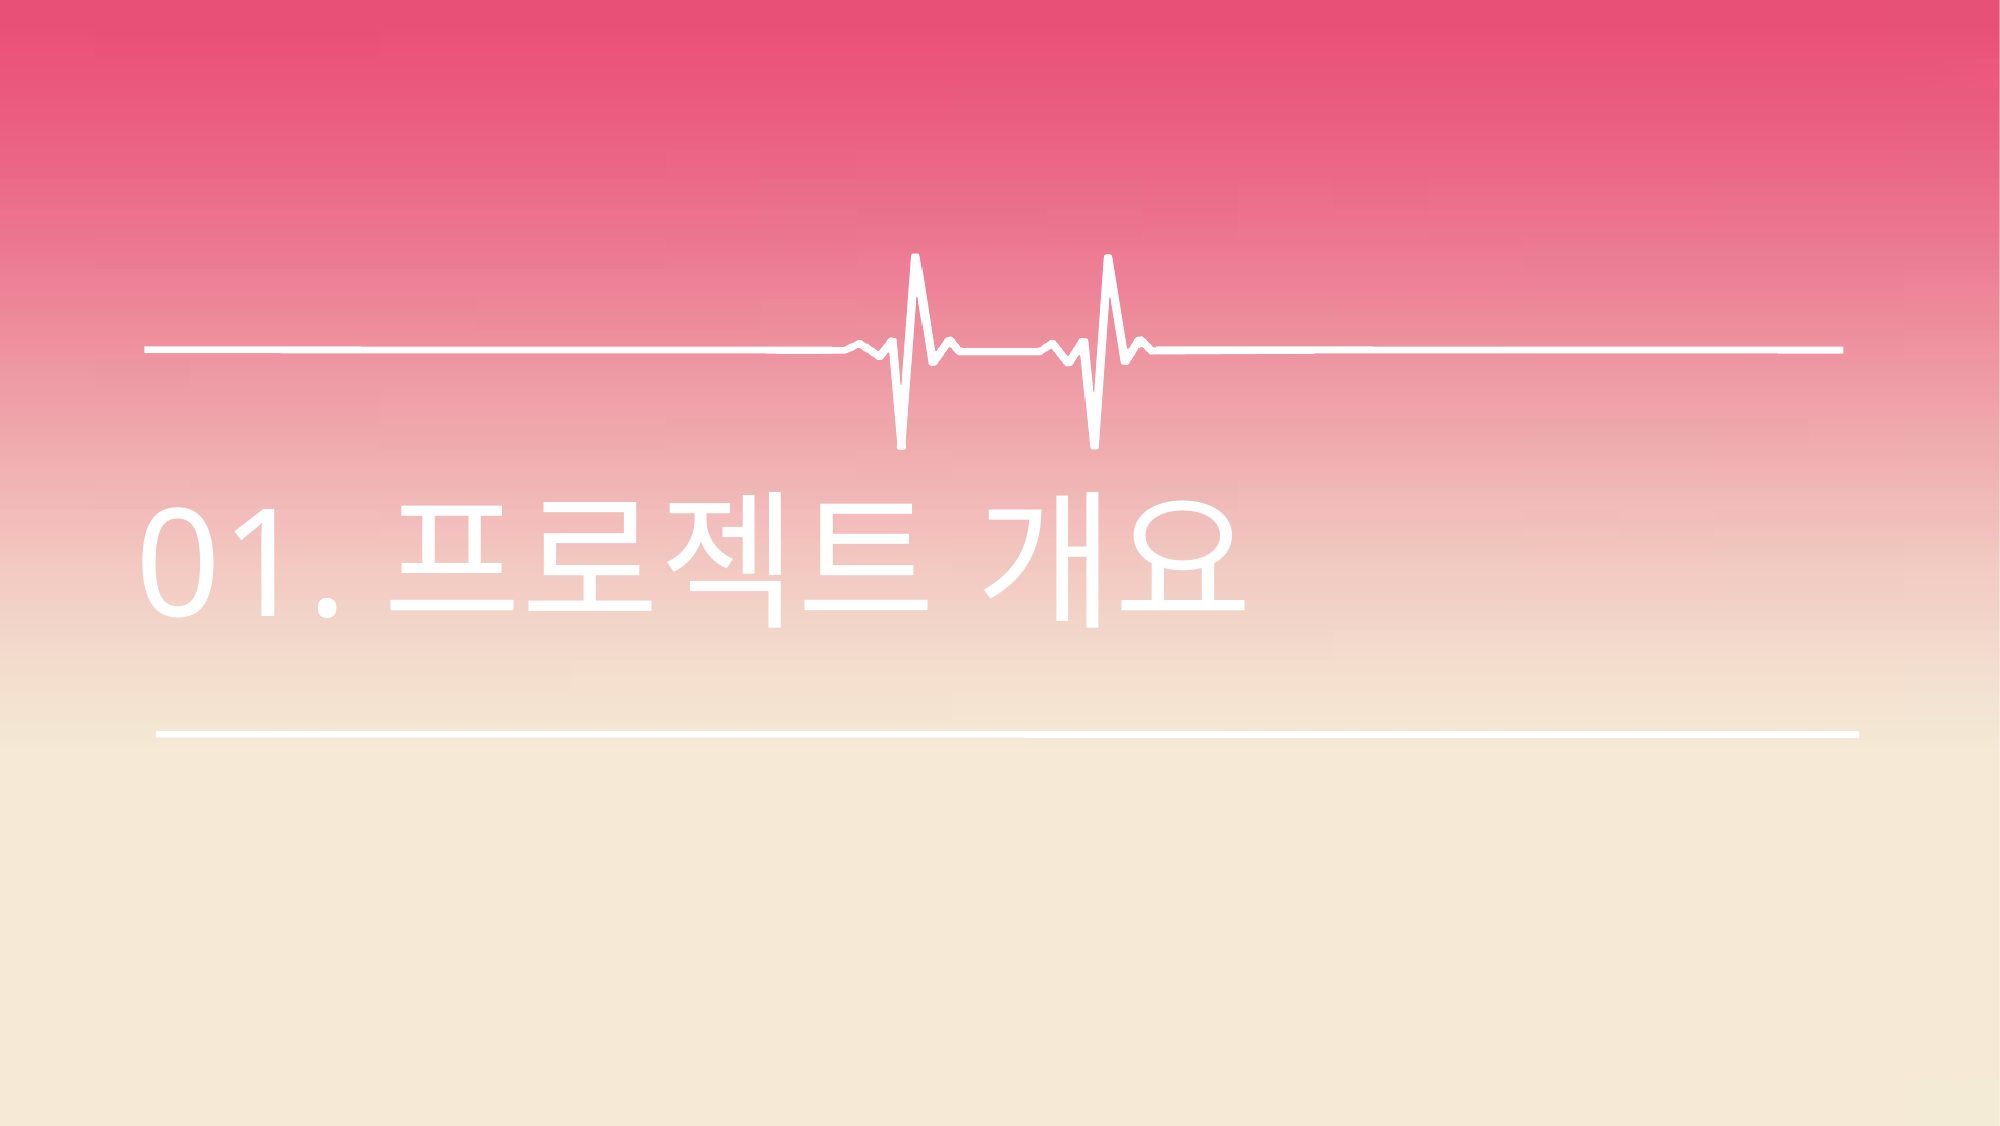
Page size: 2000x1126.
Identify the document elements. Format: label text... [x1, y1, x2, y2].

text_box 01.프로젝트 개요 [120, 459, 1879, 655]
picture [0, 0, 2000, 1126]
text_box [144, 155, 1844, 522]
